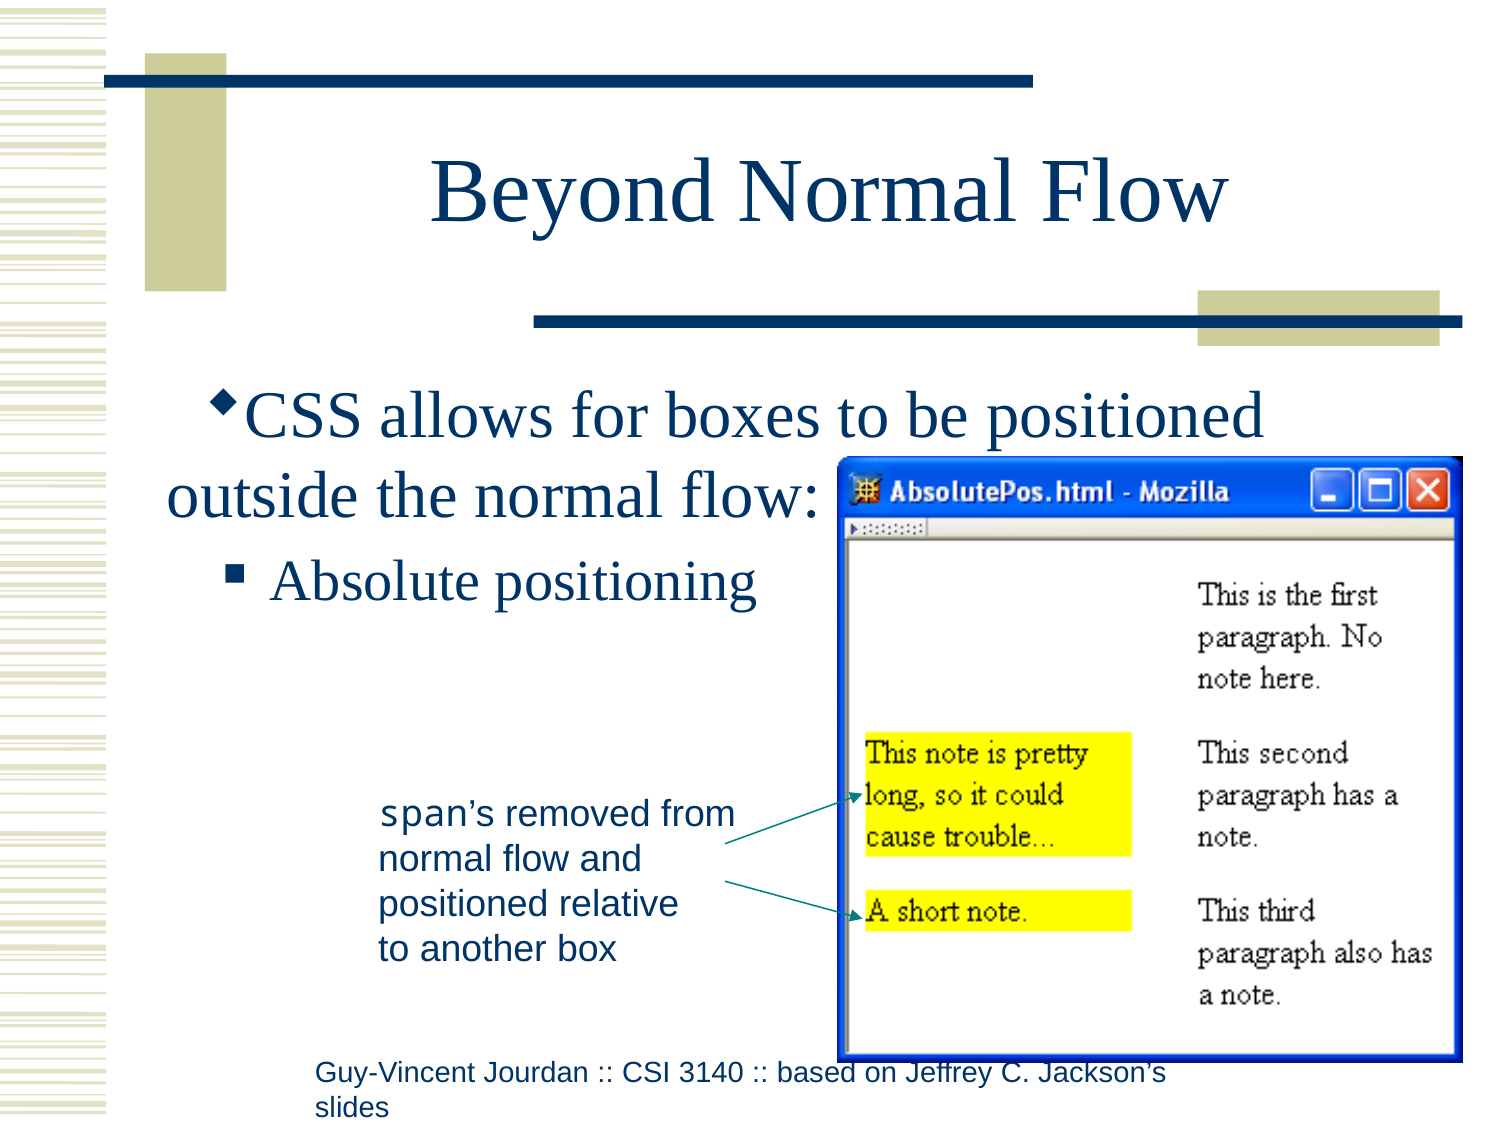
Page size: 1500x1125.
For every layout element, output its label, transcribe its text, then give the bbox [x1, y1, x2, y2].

text_box span’s removed from normal flow and positioned relative to another box [363, 781, 752, 976]
footer Guy-Vincent Jourdan :: CSI 3140 :: based on Jeffrey C. Jackson’s slides [300, 1046, 1238, 1122]
list CSS allows for boxes to be positioned outside the normal flow: Absolute positioning [132, 363, 1439, 1000]
title Beyond Normal Flow [225, 99, 1436, 288]
picture [837, 455, 1463, 1063]
